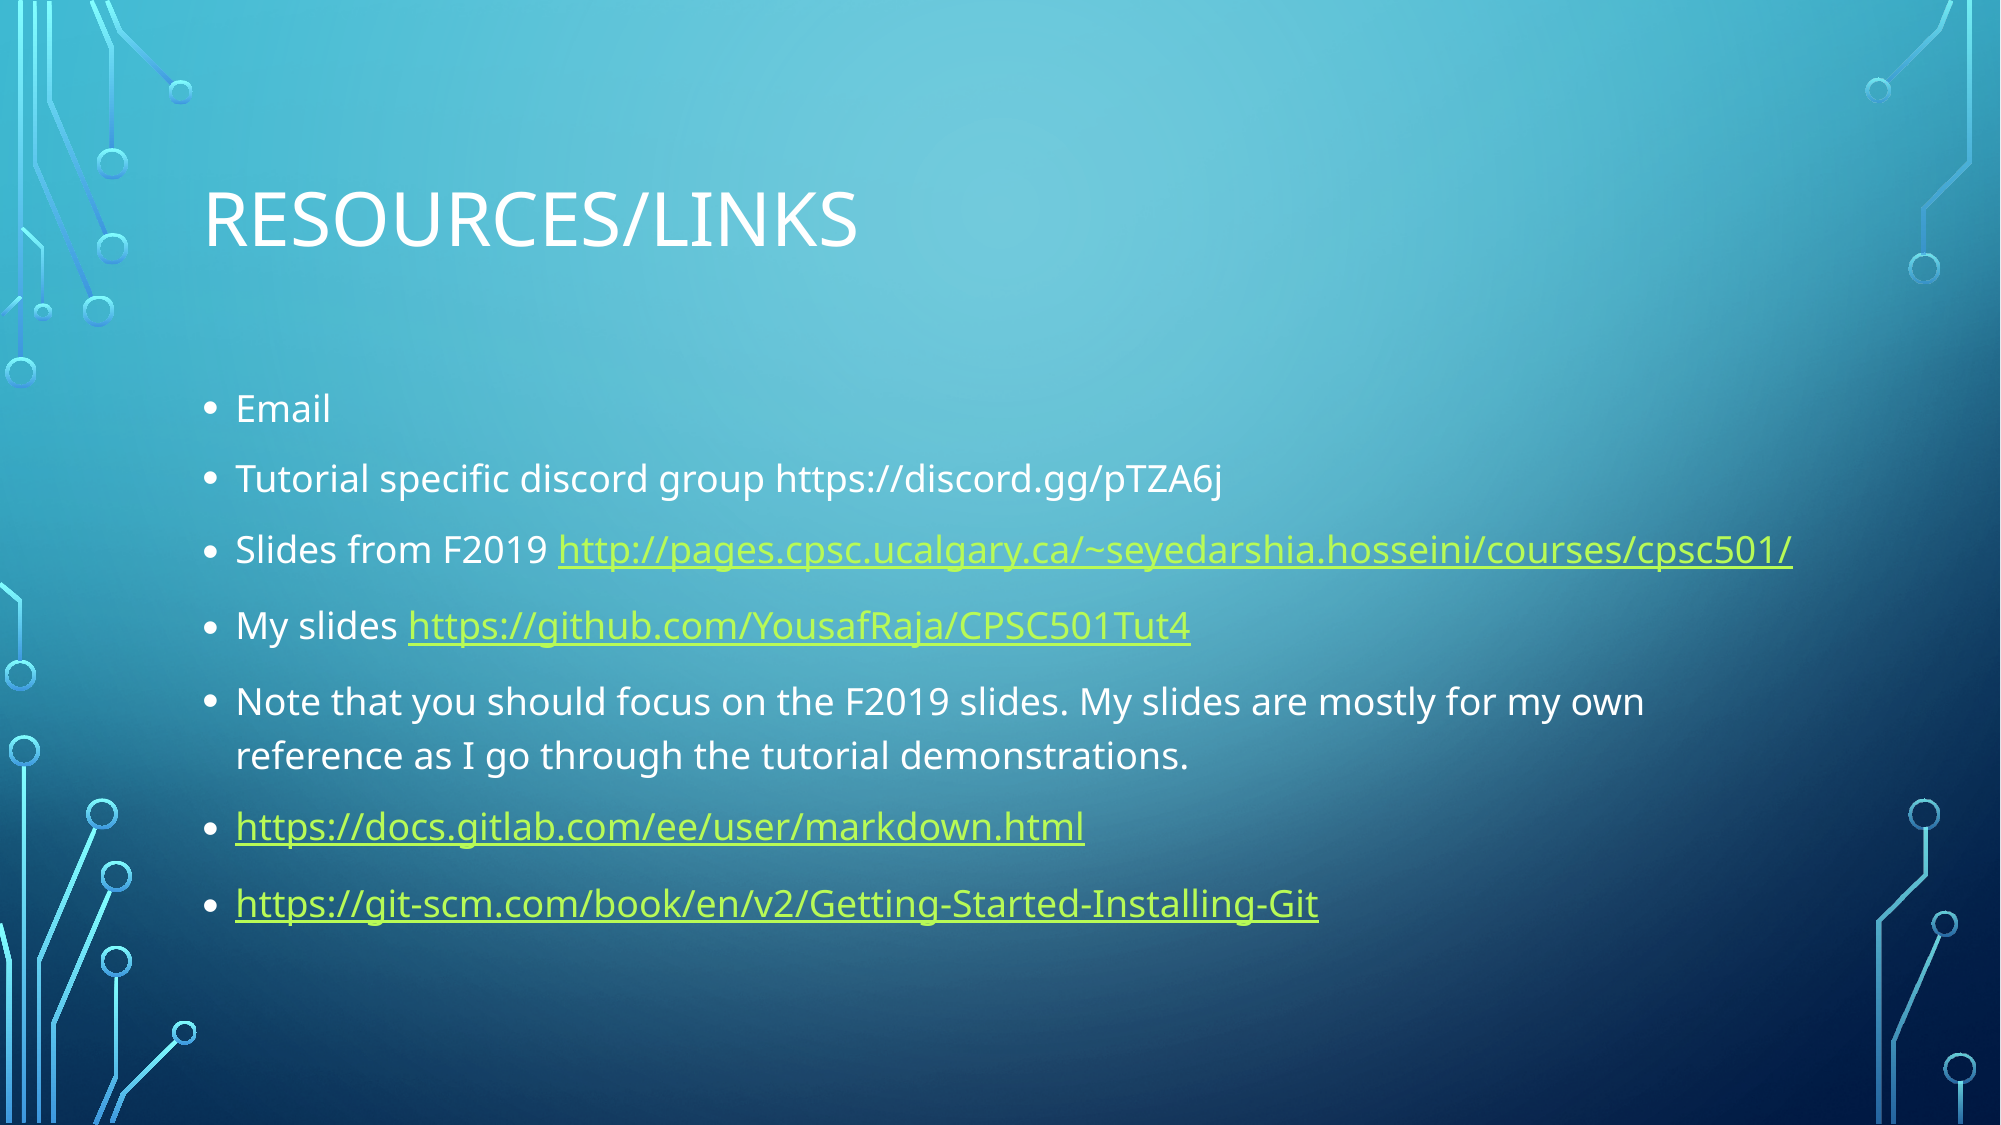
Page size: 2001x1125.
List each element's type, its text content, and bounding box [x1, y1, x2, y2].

title resources/links [187, 101, 1813, 344]
list Email Tutorial specific discord group https://discord.gg/pTZA6j Slides from F2019 http://pages.cpsc.ucalgary.ca/~seyedarshia.hosseini/courses/cpsc501/ My slides https://github.com/YousafRaja/CPSC501Tut4 Note that you should focus on the F2019 slides. My slides are mostly for my own reference as I go through the tutorial demonstrations. https://docs.gitlab.com/ee/user/markdown.html https://git-scm.com/book/en/v2/Getting-Started-Installing-Git [187, 369, 1813, 950]
